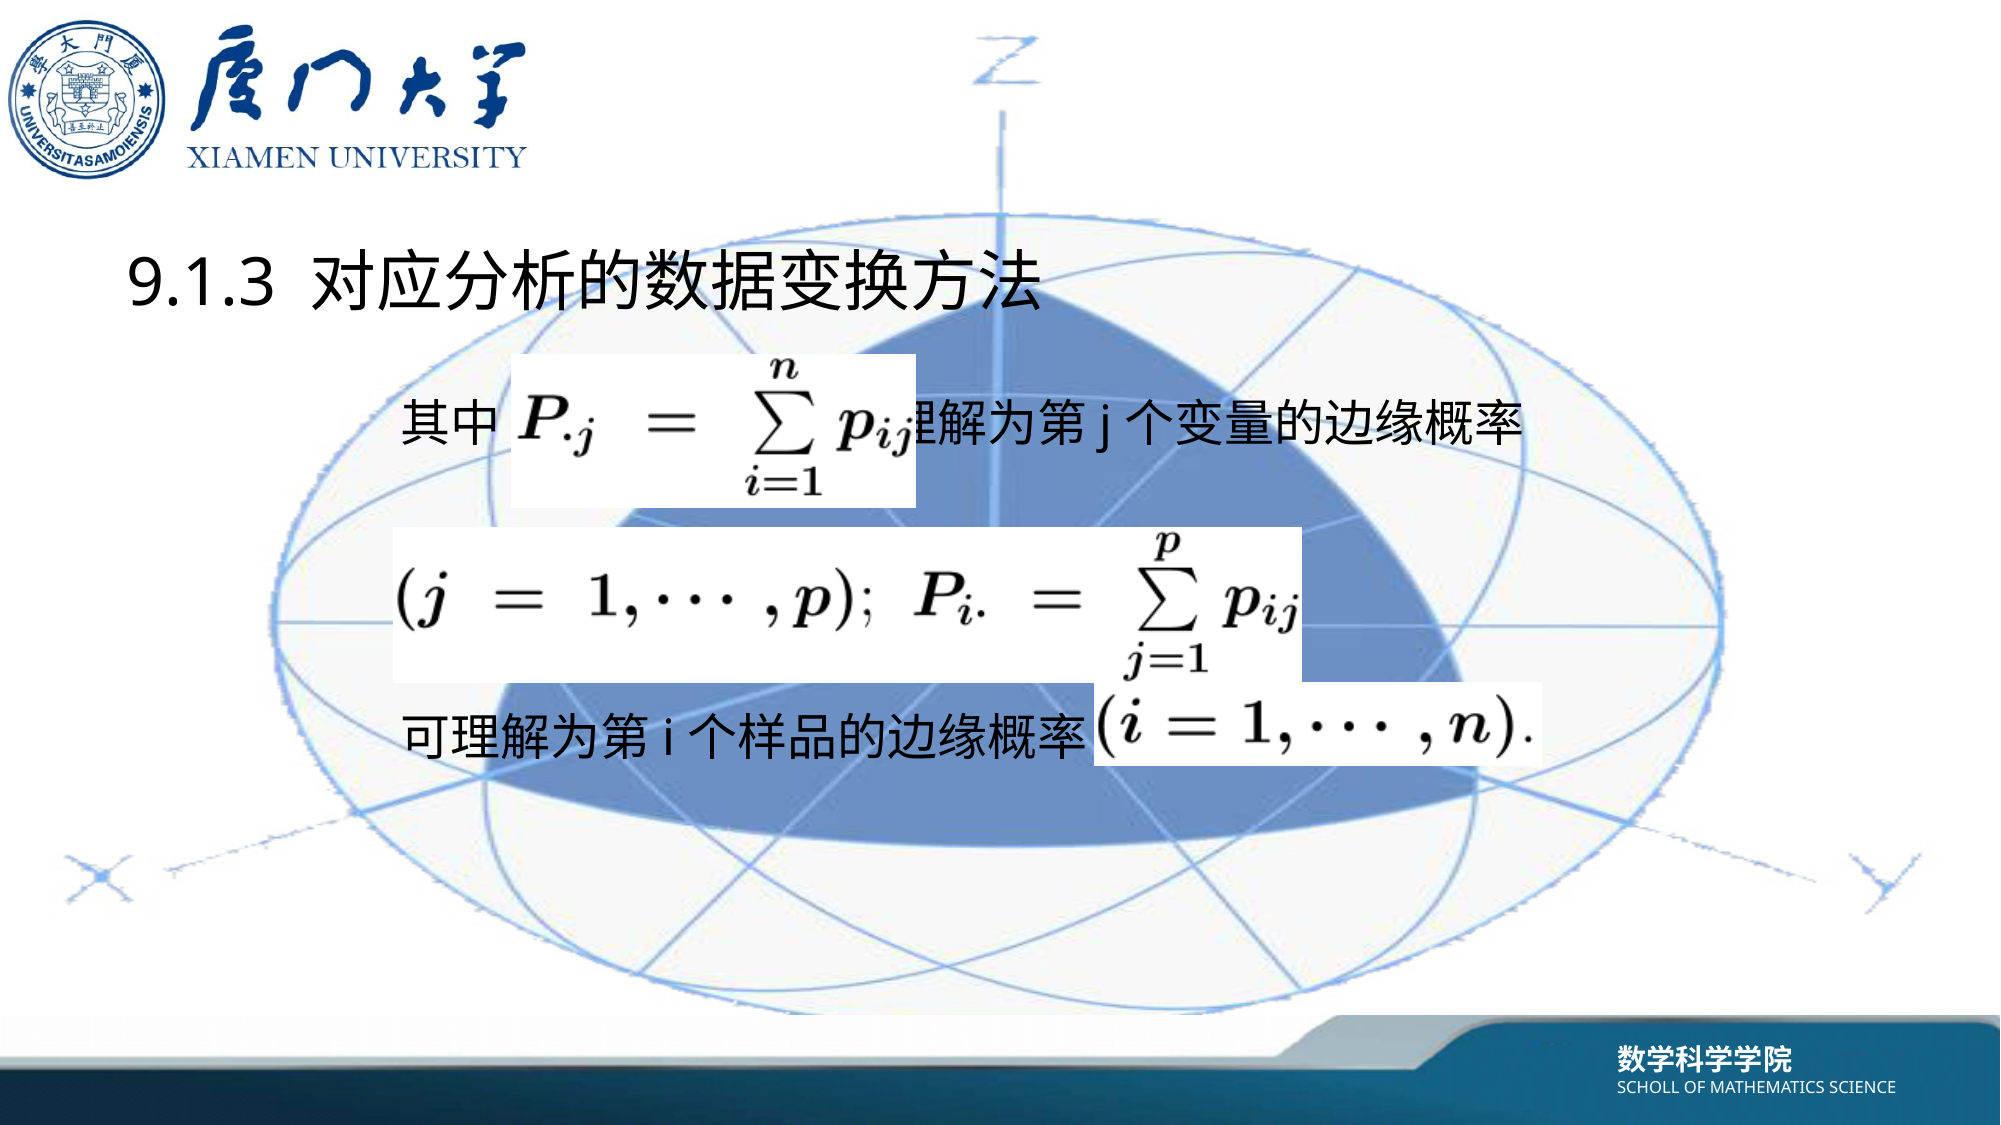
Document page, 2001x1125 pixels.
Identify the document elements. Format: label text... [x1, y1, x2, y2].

picture [0, 0, 556, 188]
subtitle 其中 可理解为第j个变量的边缘概率 可理解为第i个样品的边缘概率 [285, 359, 1715, 977]
title 9.1.3 对应分析的数据变换方法 [111, 219, 1134, 328]
picture [0, 1015, 2000, 1125]
picture [511, 354, 916, 508]
picture [393, 527, 1542, 766]
title 9.3.3 典型相关分析方法 [0, 0, 2000, 1015]
